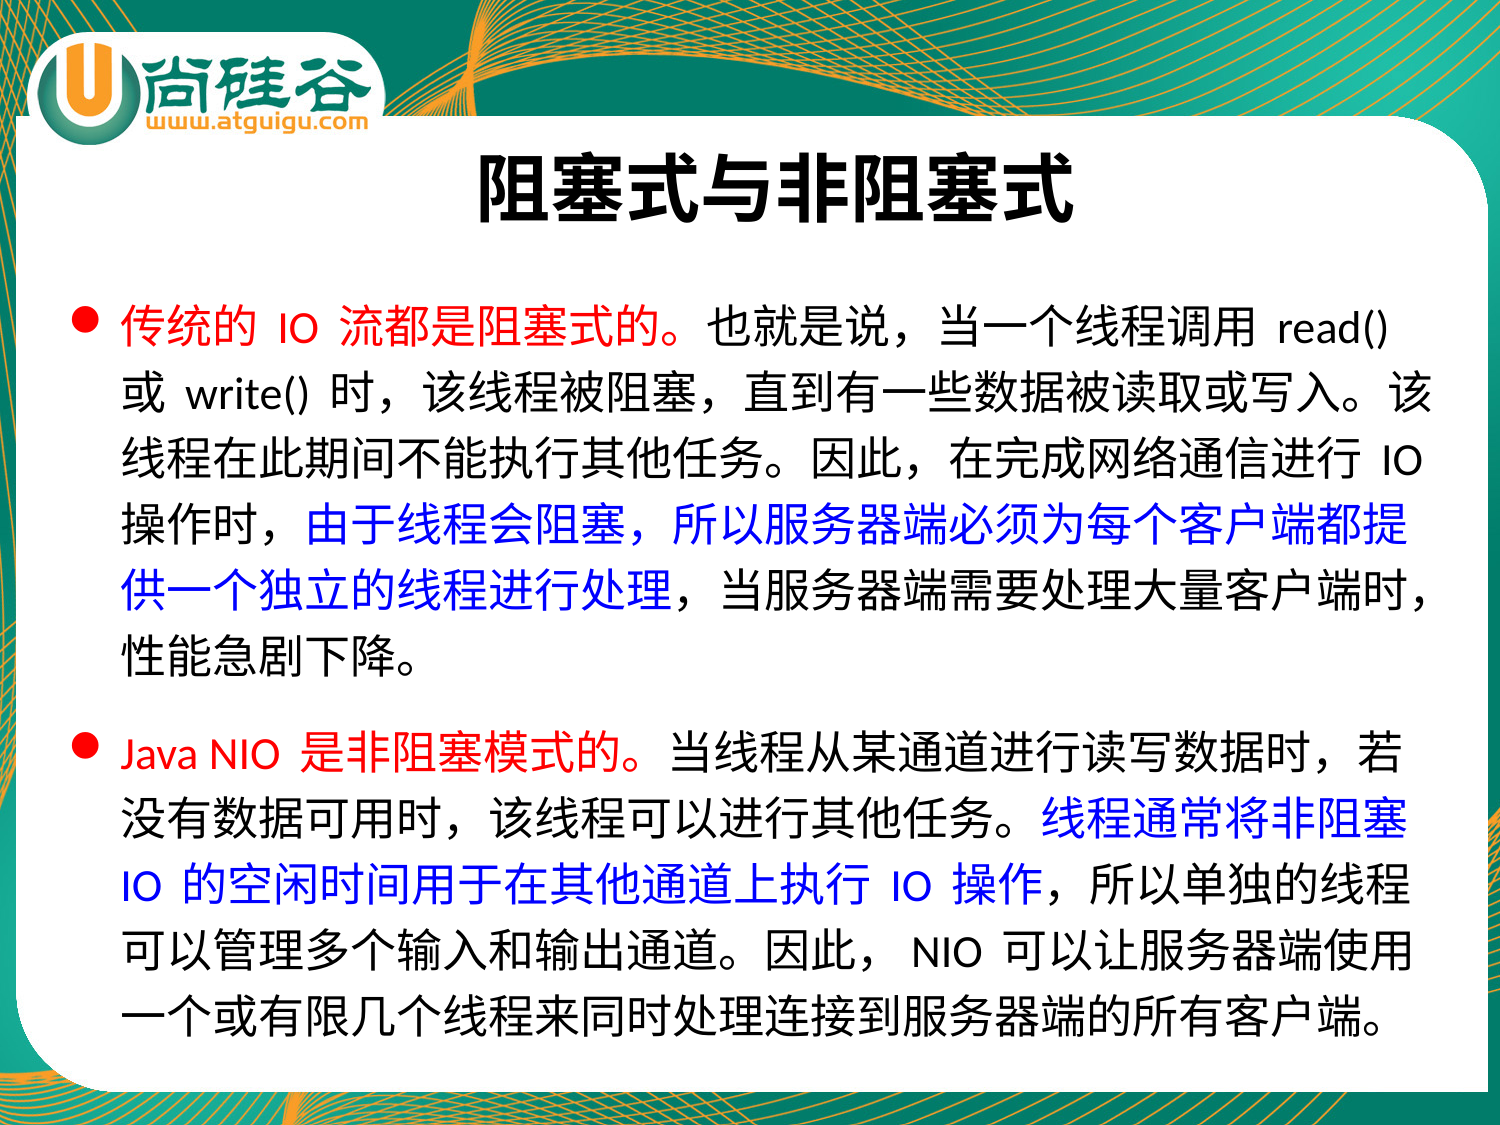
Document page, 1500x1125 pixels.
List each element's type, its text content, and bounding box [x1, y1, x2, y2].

text_box 传统的 IO 流都是阻塞式的。也就是说，当一个线程调用 read() 或 write() 时，该线程被阻塞，直到有一些数据被读取或写入。该线程在此期间不能执行其他任务。因此，在完成网络通信进行 IO 操作时，由于线程会阻塞，所以服务器端必须为每个客户端都提供一个独立的线程进行处理，当服务器端需要处理大量客户端时，性能急剧下降。 Java NIO 是非阻塞模式的。当线程从某通道进行读写数据时，若没有数据可用时，该线程可以进行其他任务。线程通常将非阻塞 IO 的空闲时间用于在其他通道上执行 IO 操作，所以单独的线程可以管理多个输入和输出通道。因此，NIO 可以让服务器端使用一个或有限几个线程来同时处理连接到服务器端的所有客户端。 [53, 278, 1459, 1059]
picture [0, 0, 1500, 1125]
title 阻塞式与非阻塞式 [411, 121, 1140, 251]
